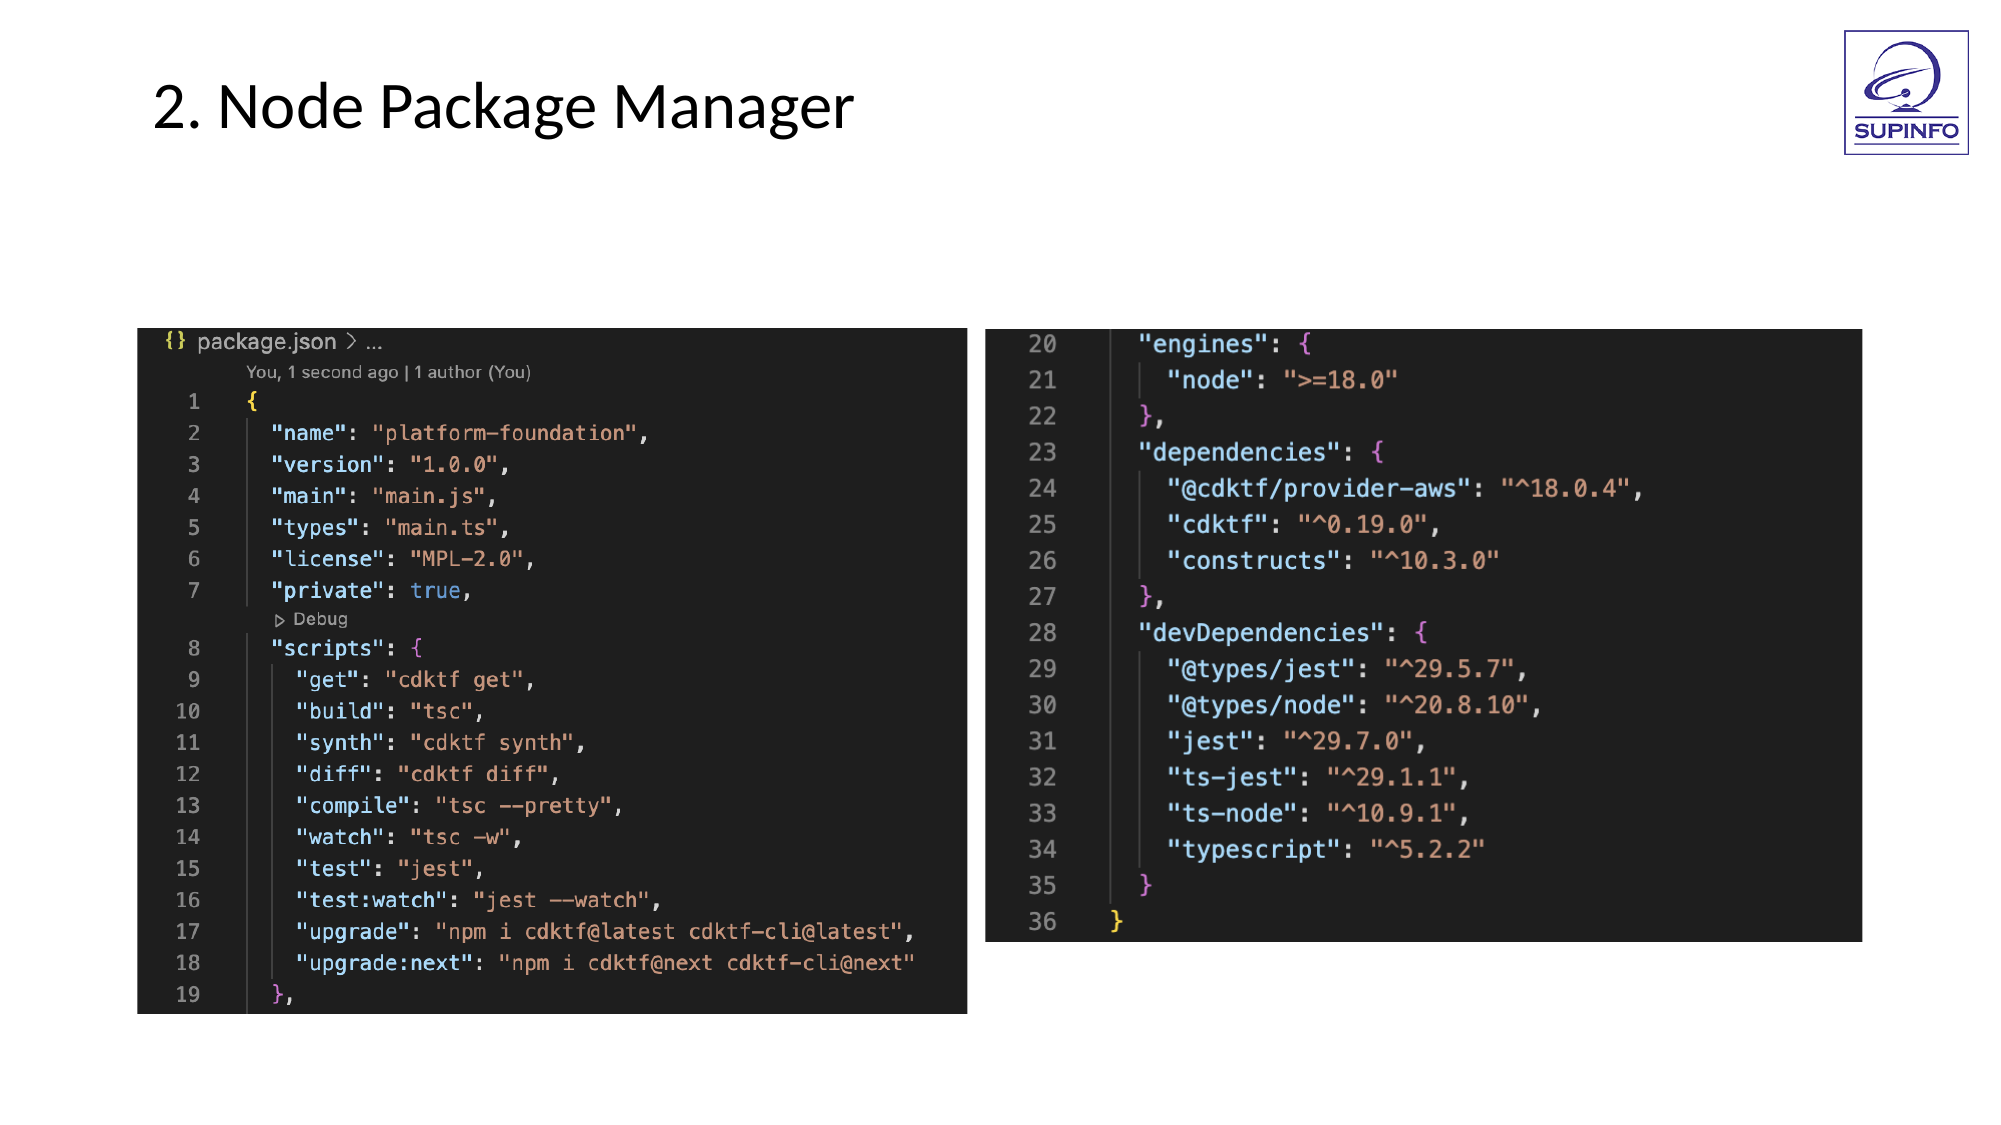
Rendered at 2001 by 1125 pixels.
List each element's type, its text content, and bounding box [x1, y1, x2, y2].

picture [985, 329, 1863, 942]
picture [1844, 30, 1969, 155]
picture [137, 328, 968, 1014]
list 2. Node Package Manager [137, 63, 1862, 157]
